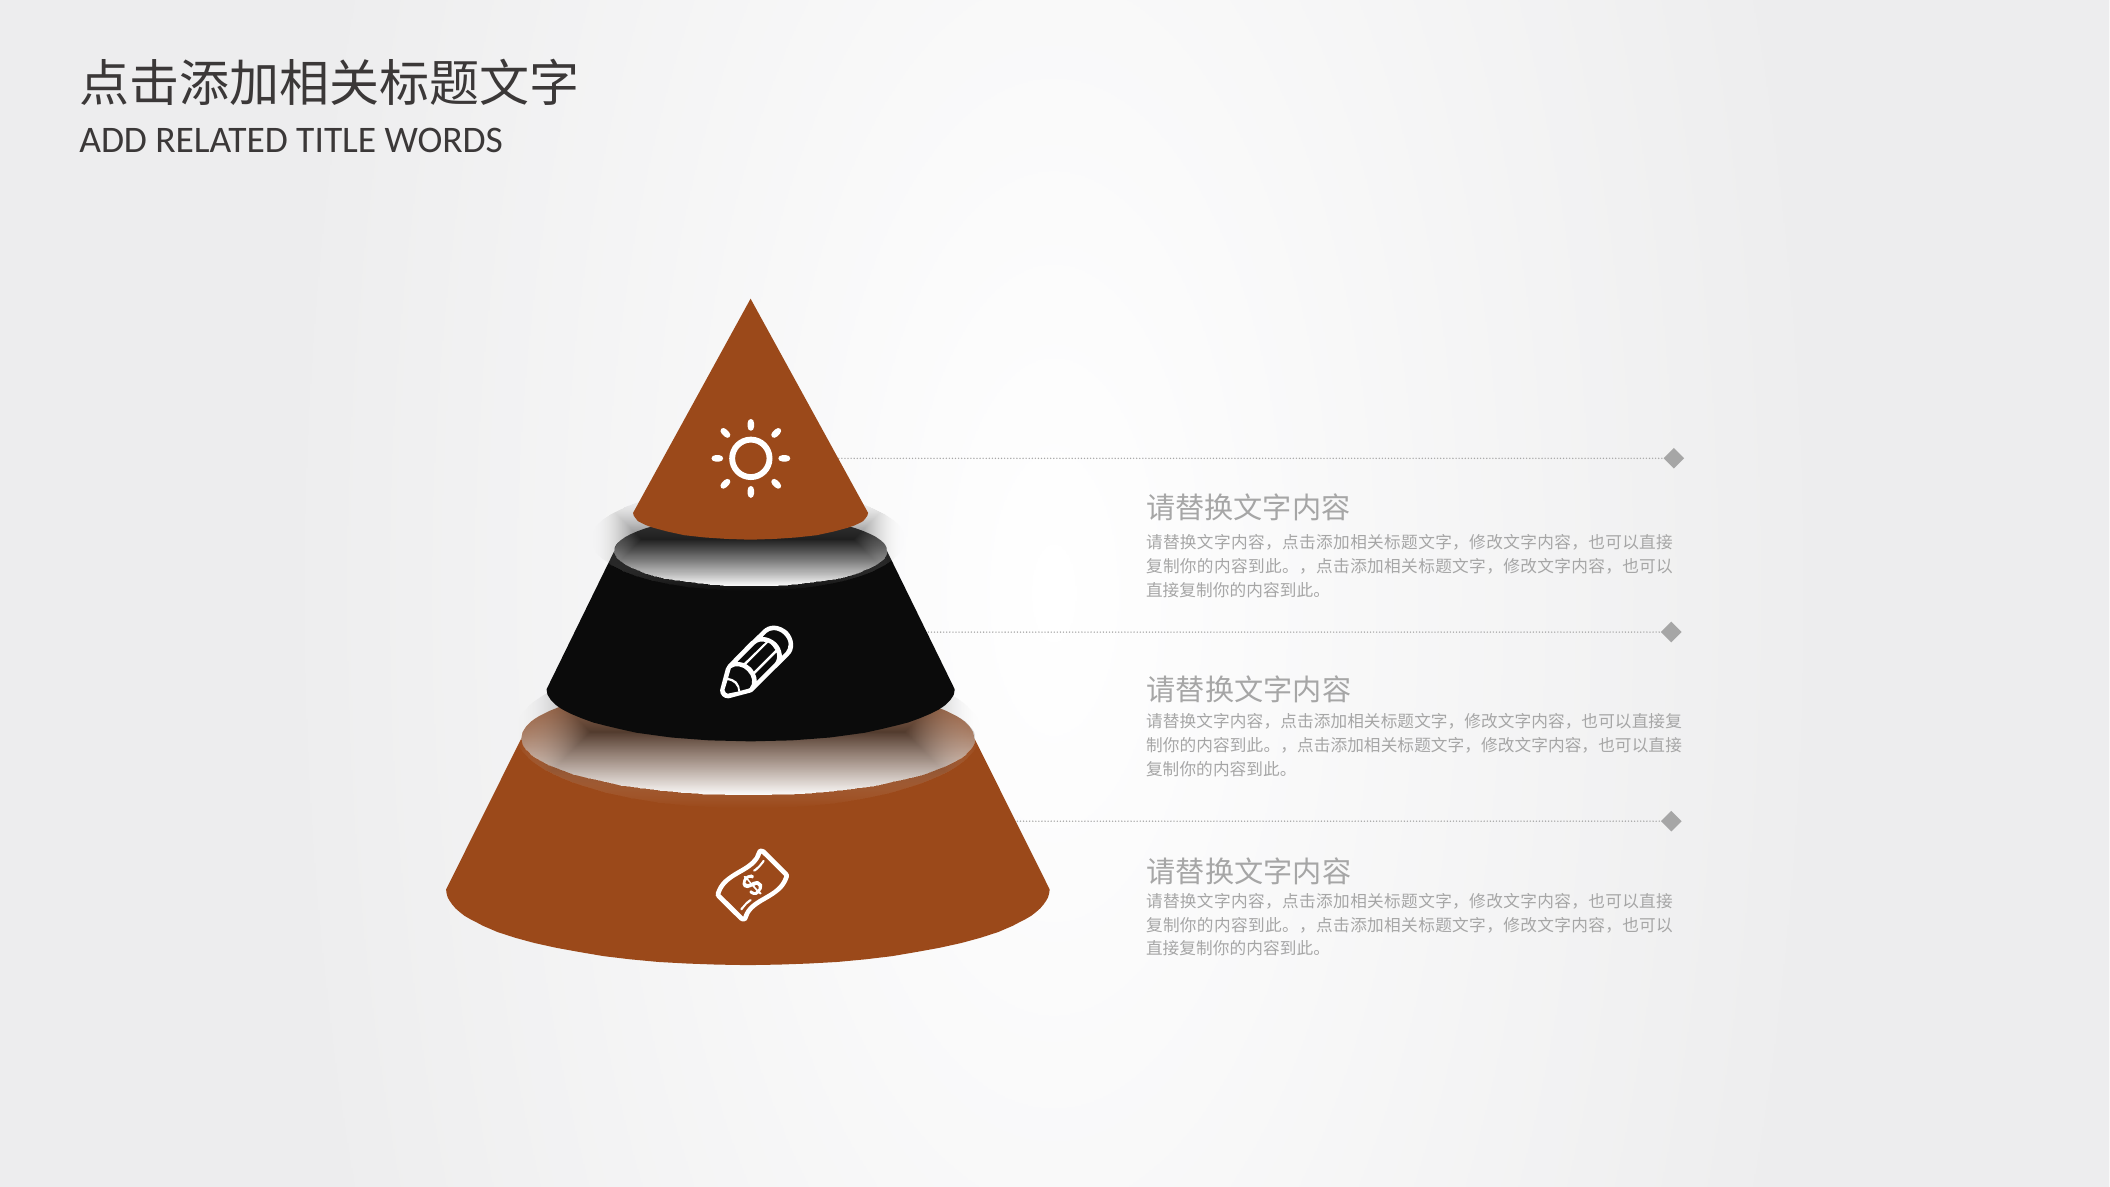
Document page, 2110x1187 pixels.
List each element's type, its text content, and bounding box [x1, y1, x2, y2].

text_box 请替换文字内容，点击添加相关标题文字，修改文字内容，也可以直接复制你的内容到此。，点击添加相关标题文字，修改文字内容，也可以直接复制你的内容到此。 [1146, 886, 1674, 959]
text_box [729, 436, 773, 480]
text_box [646, 298, 838, 488]
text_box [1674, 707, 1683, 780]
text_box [715, 848, 790, 922]
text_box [446, 655, 1050, 966]
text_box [747, 458, 1674, 822]
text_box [546, 488, 955, 742]
text_box [771, 428, 782, 438]
picture [0, 0, 2110, 1187]
text_box 请替换文字内容 [1146, 846, 1352, 889]
text_box [711, 455, 724, 462]
text_box [747, 418, 755, 431]
text_box 点击添加相关标题文字 [63, 43, 596, 120]
text_box ADD RELATED TITLE WORDS [63, 107, 520, 169]
text_box [720, 428, 731, 438]
text_box [720, 478, 731, 488]
